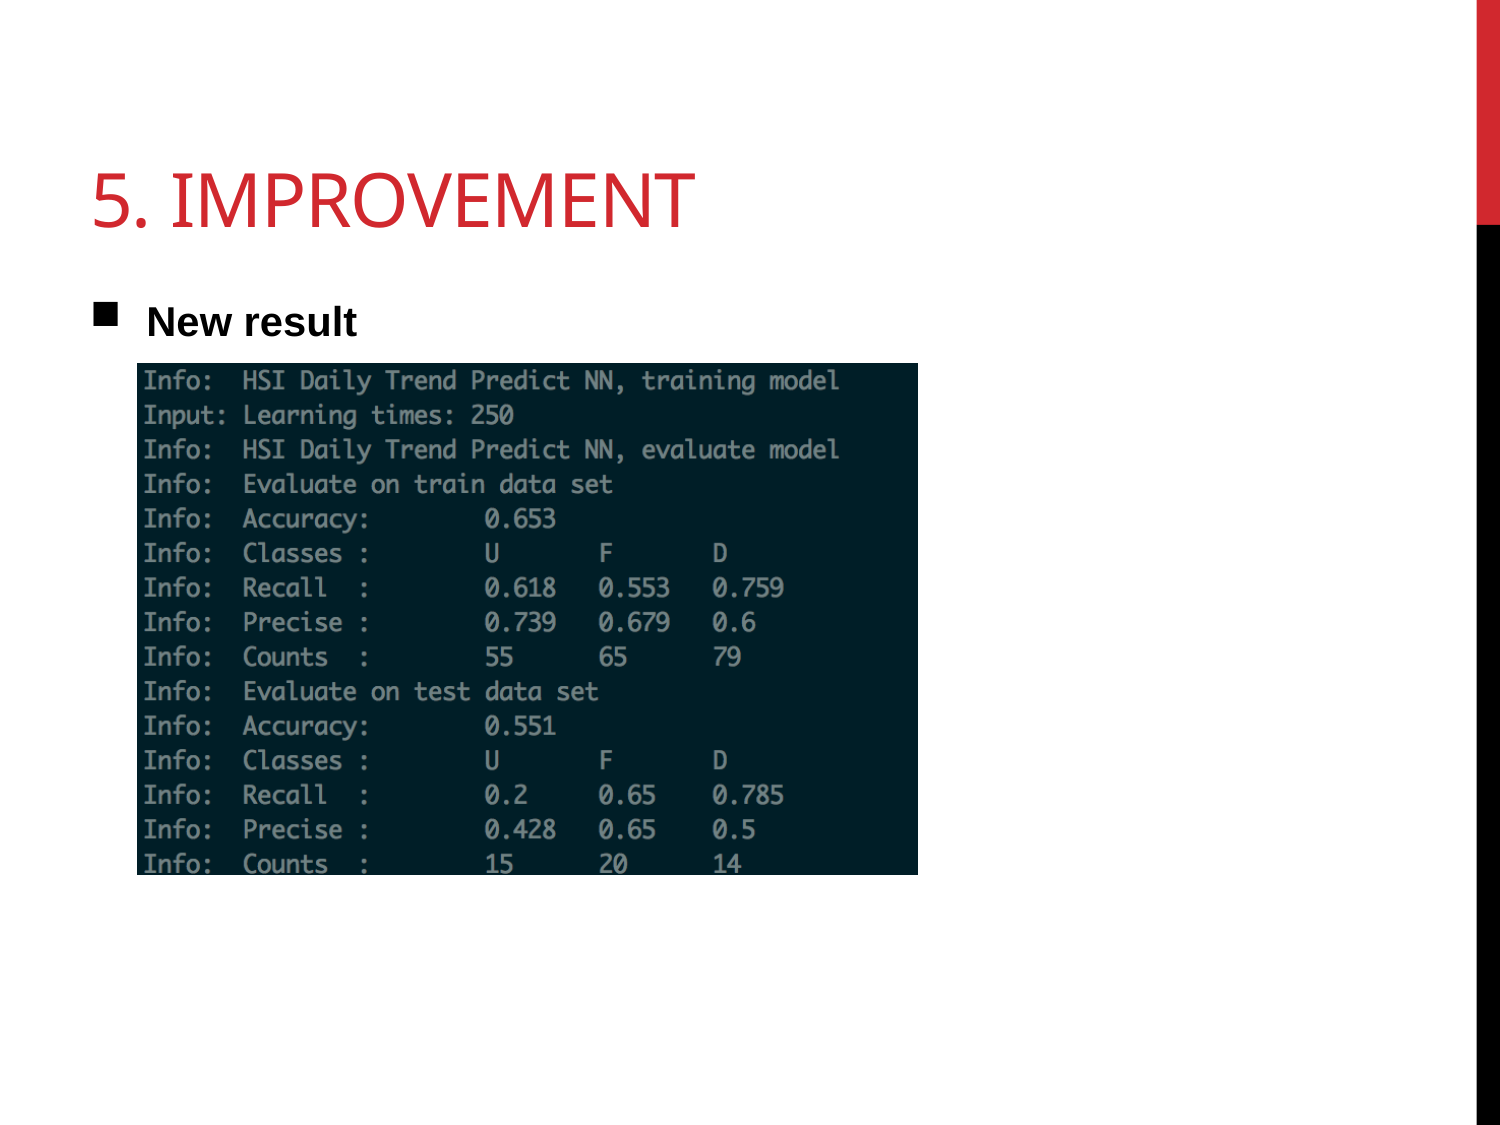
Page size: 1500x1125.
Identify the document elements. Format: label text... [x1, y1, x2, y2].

title 5. improvement [75, 25, 1025, 250]
picture [136, 362, 918, 876]
list New result [75, 287, 1325, 1005]
